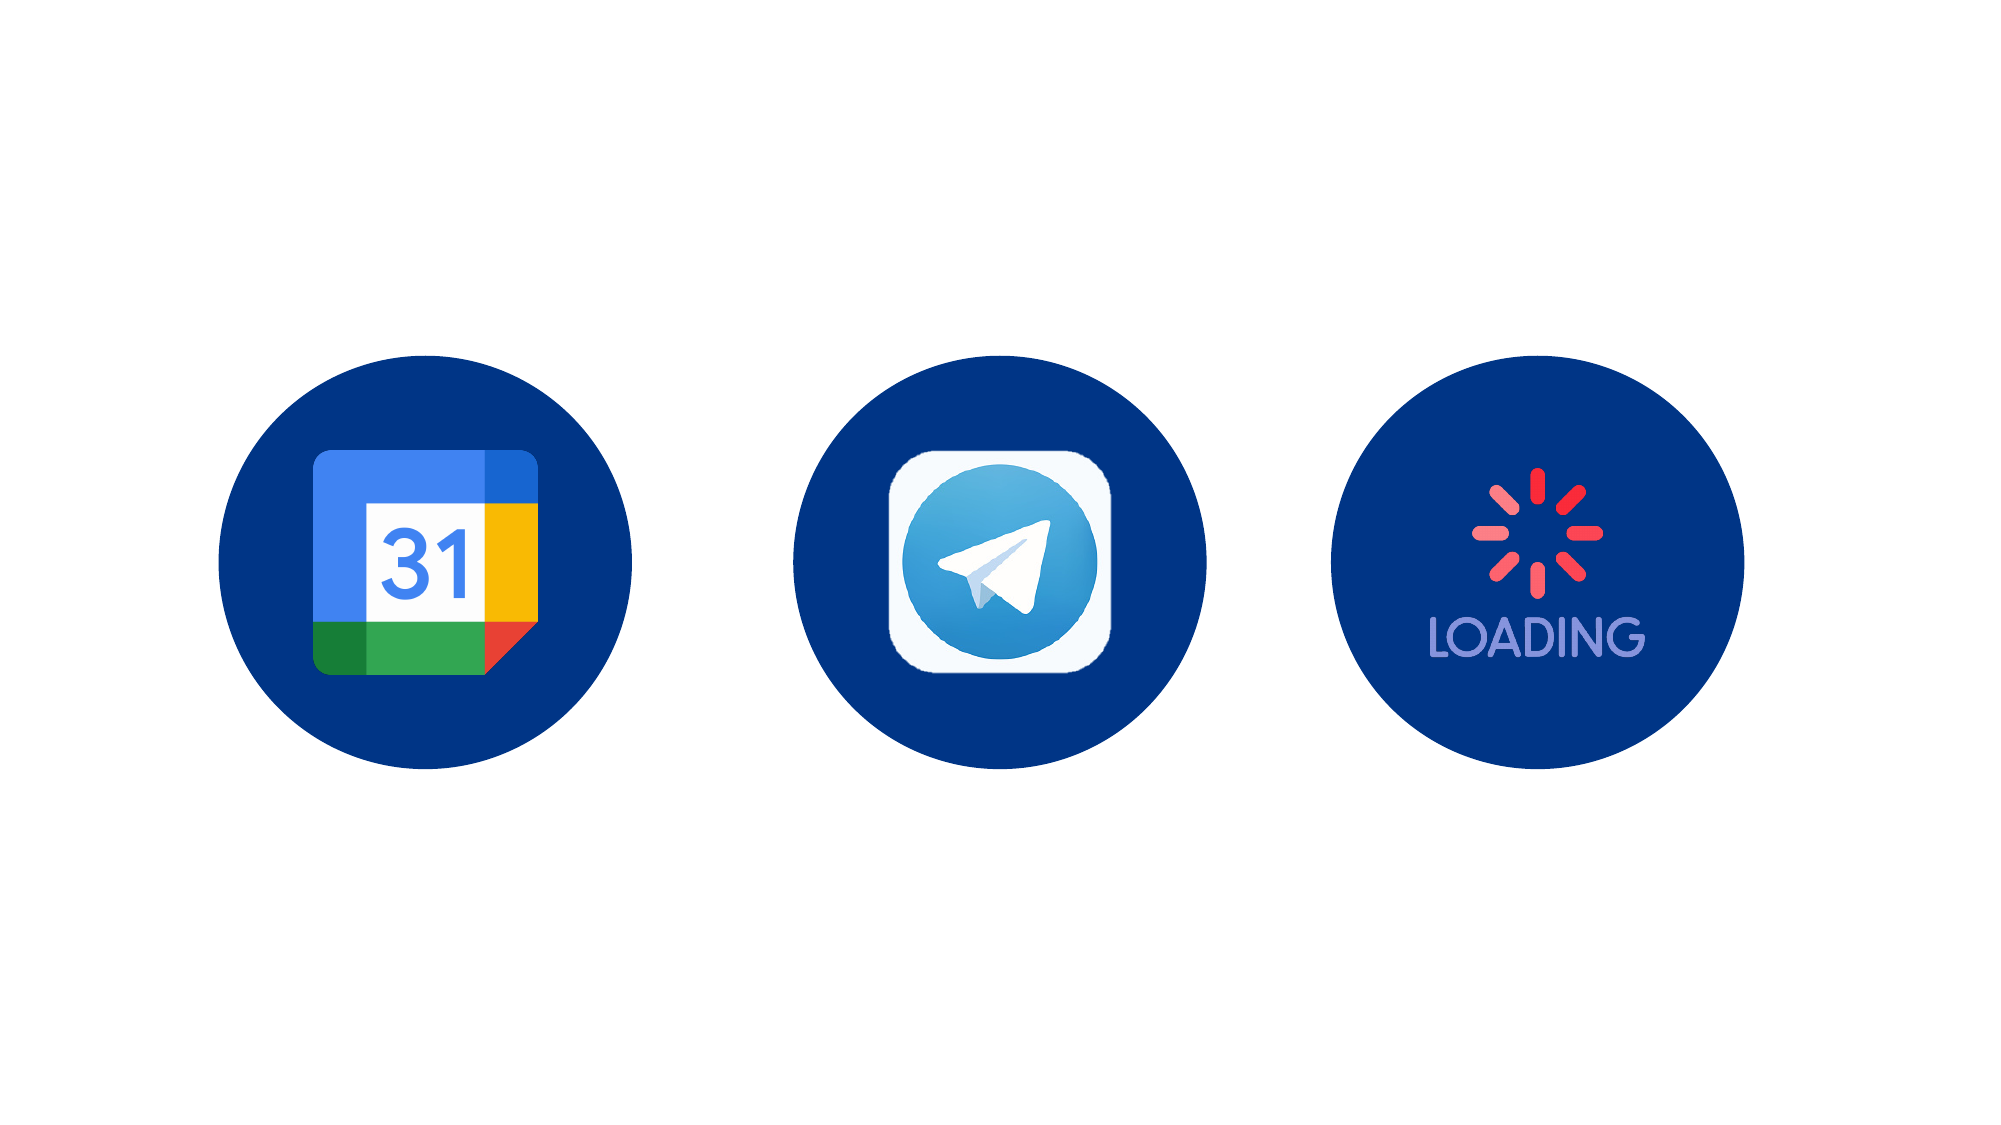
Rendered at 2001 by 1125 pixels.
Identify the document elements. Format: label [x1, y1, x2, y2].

text_box [793, 355, 1207, 770]
text_box [218, 355, 632, 770]
text_box [1330, 355, 1745, 770]
